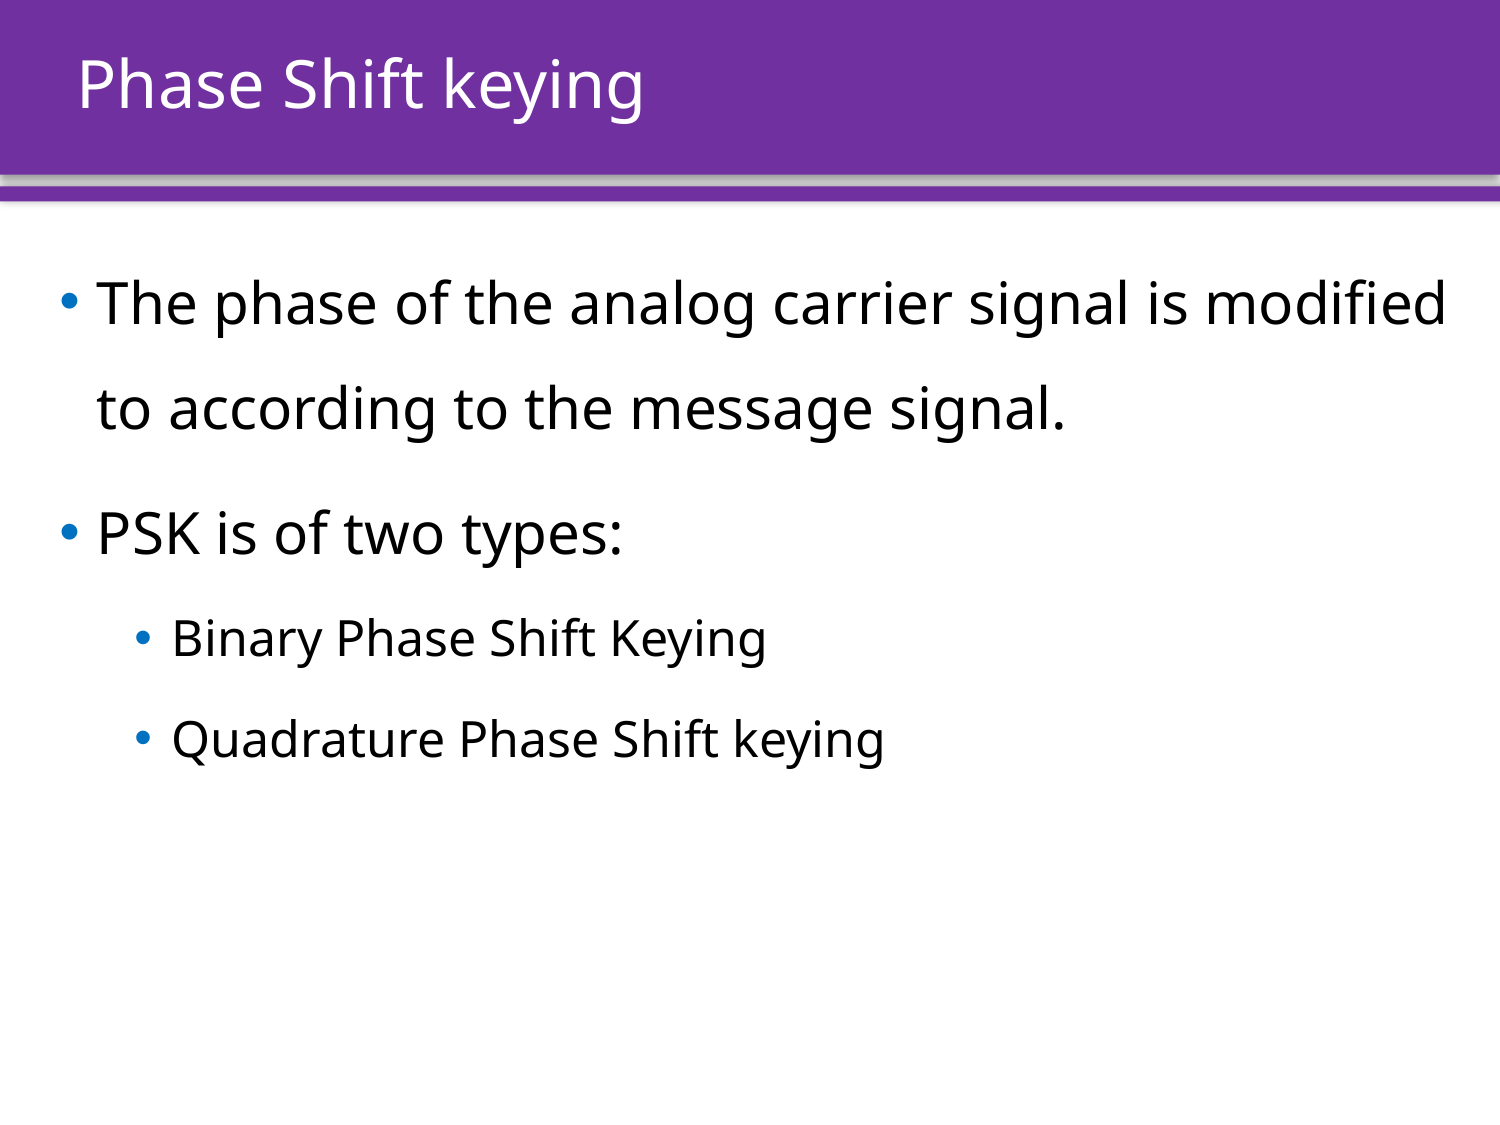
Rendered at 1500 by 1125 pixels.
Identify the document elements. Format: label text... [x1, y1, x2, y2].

title Phase Shift keying [44, 0, 1464, 175]
list The phase of the analog carrier signal is modified to according to the message signal. PSK is of two types: Binary Phase Shift Keying Quadrature Phase Shift keying [44, 223, 1464, 1043]
